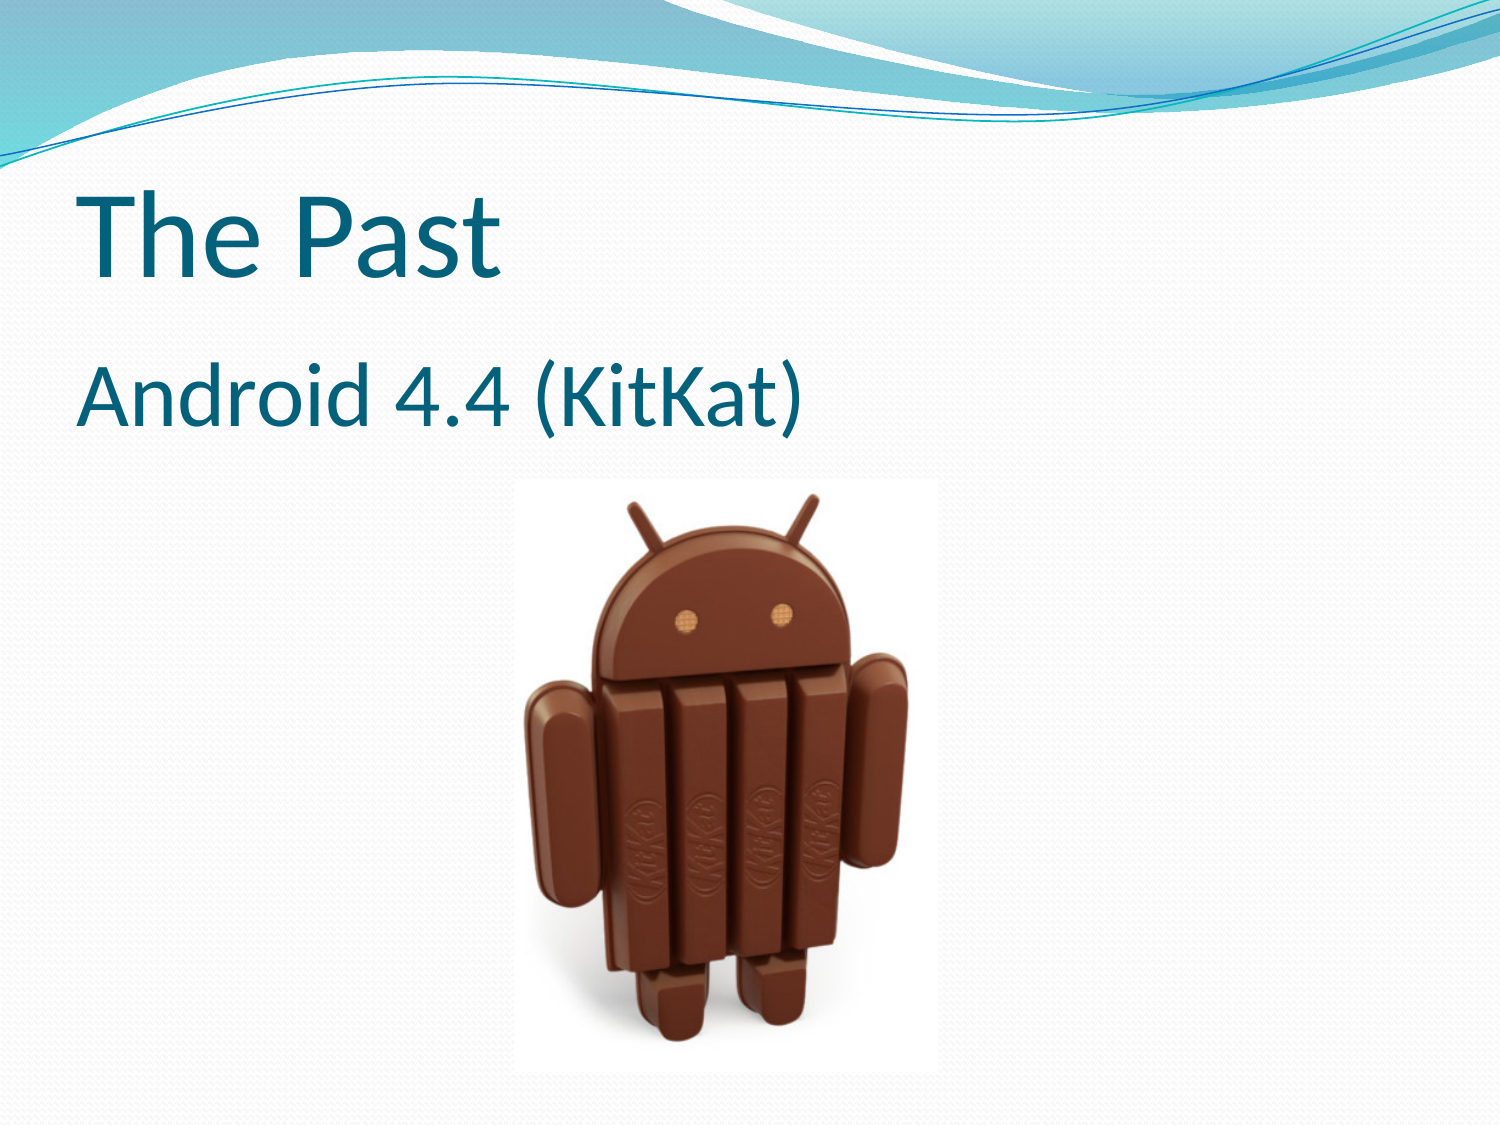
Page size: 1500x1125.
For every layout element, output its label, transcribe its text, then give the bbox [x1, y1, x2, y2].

title The Past [75, 149, 1425, 303]
picture [513, 479, 939, 1073]
text_box Android 4.4 (KitKat) [76, 314, 1427, 445]
